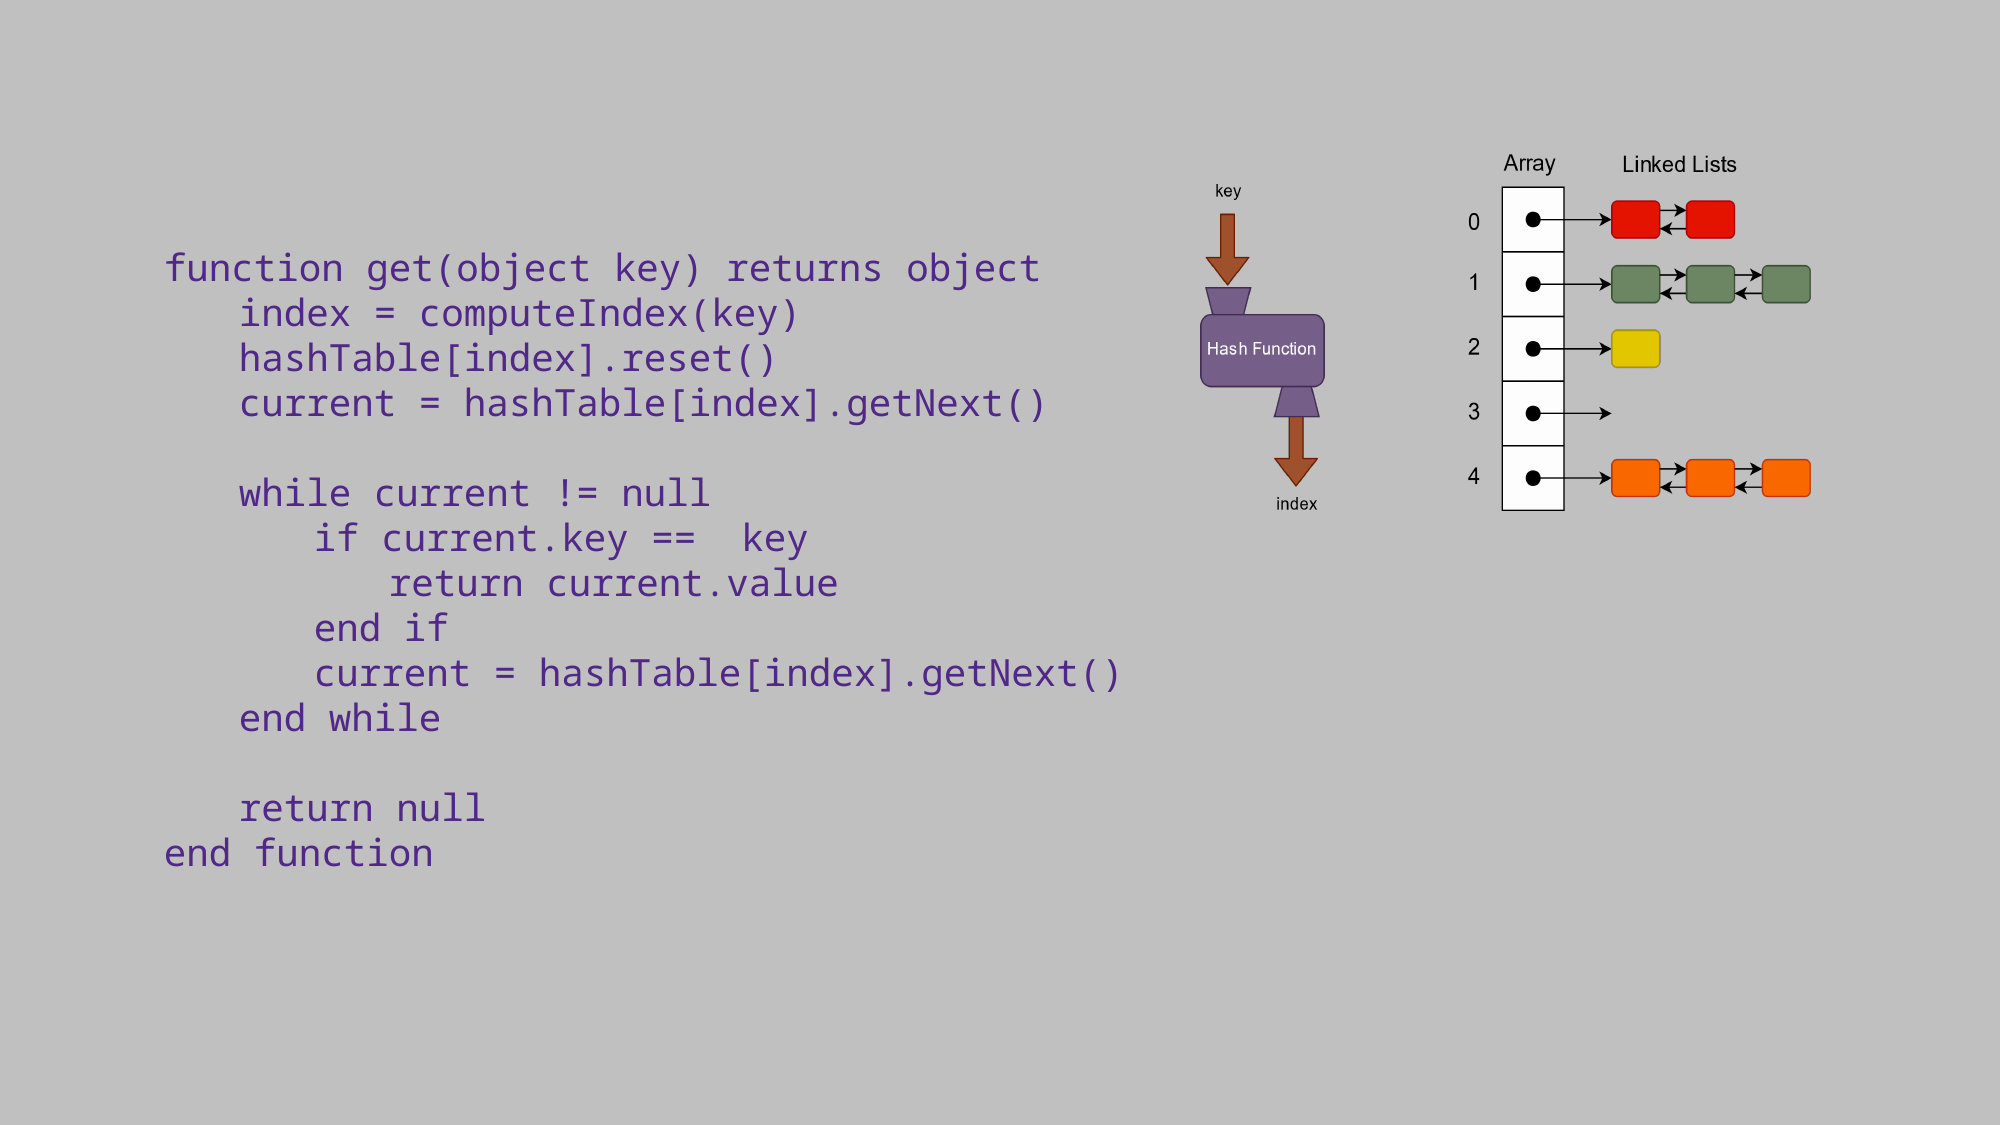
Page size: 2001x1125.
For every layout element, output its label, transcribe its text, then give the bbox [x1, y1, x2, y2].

picture [1199, 149, 1811, 521]
text_box function get(object key) returns object index = computeIndex(key) hashTable[index].reset() current = hashTable[index].getNext() while current != null if current.key == key return current.value end if current = hashTable[index].getNext() end while return null end function [149, 236, 1348, 882]
